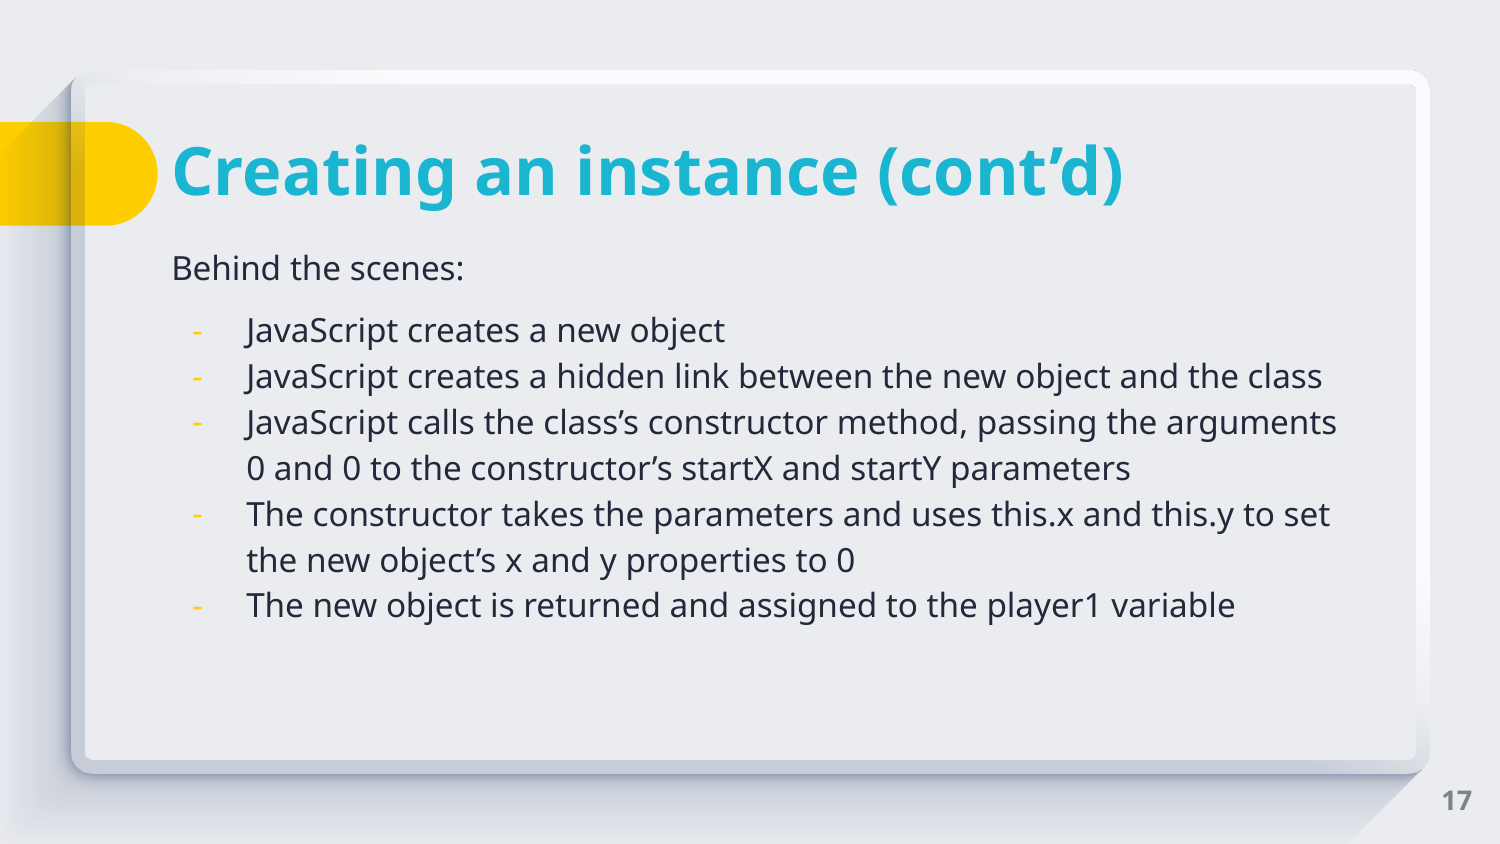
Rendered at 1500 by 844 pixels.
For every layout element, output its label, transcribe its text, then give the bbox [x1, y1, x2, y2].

slide_number ‹#› [1414, 759, 1500, 844]
picture [0, 0, 1500, 844]
title Creating an instance (cont’d) [171, 121, 1354, 226]
list Behind the scenes: JavaScript creates a new object JavaScript creates a hidden link between the new object and the class JavaScript calls the class’s constructor method, passing the arguments 0 and 0 to the constructor’s startX and startY parameters The constructor takes the parameters and uses this.x and this.y to set the new object’s x and y properties to 0 The new object is returned and assigned to the player1 variable [171, 240, 1354, 694]
